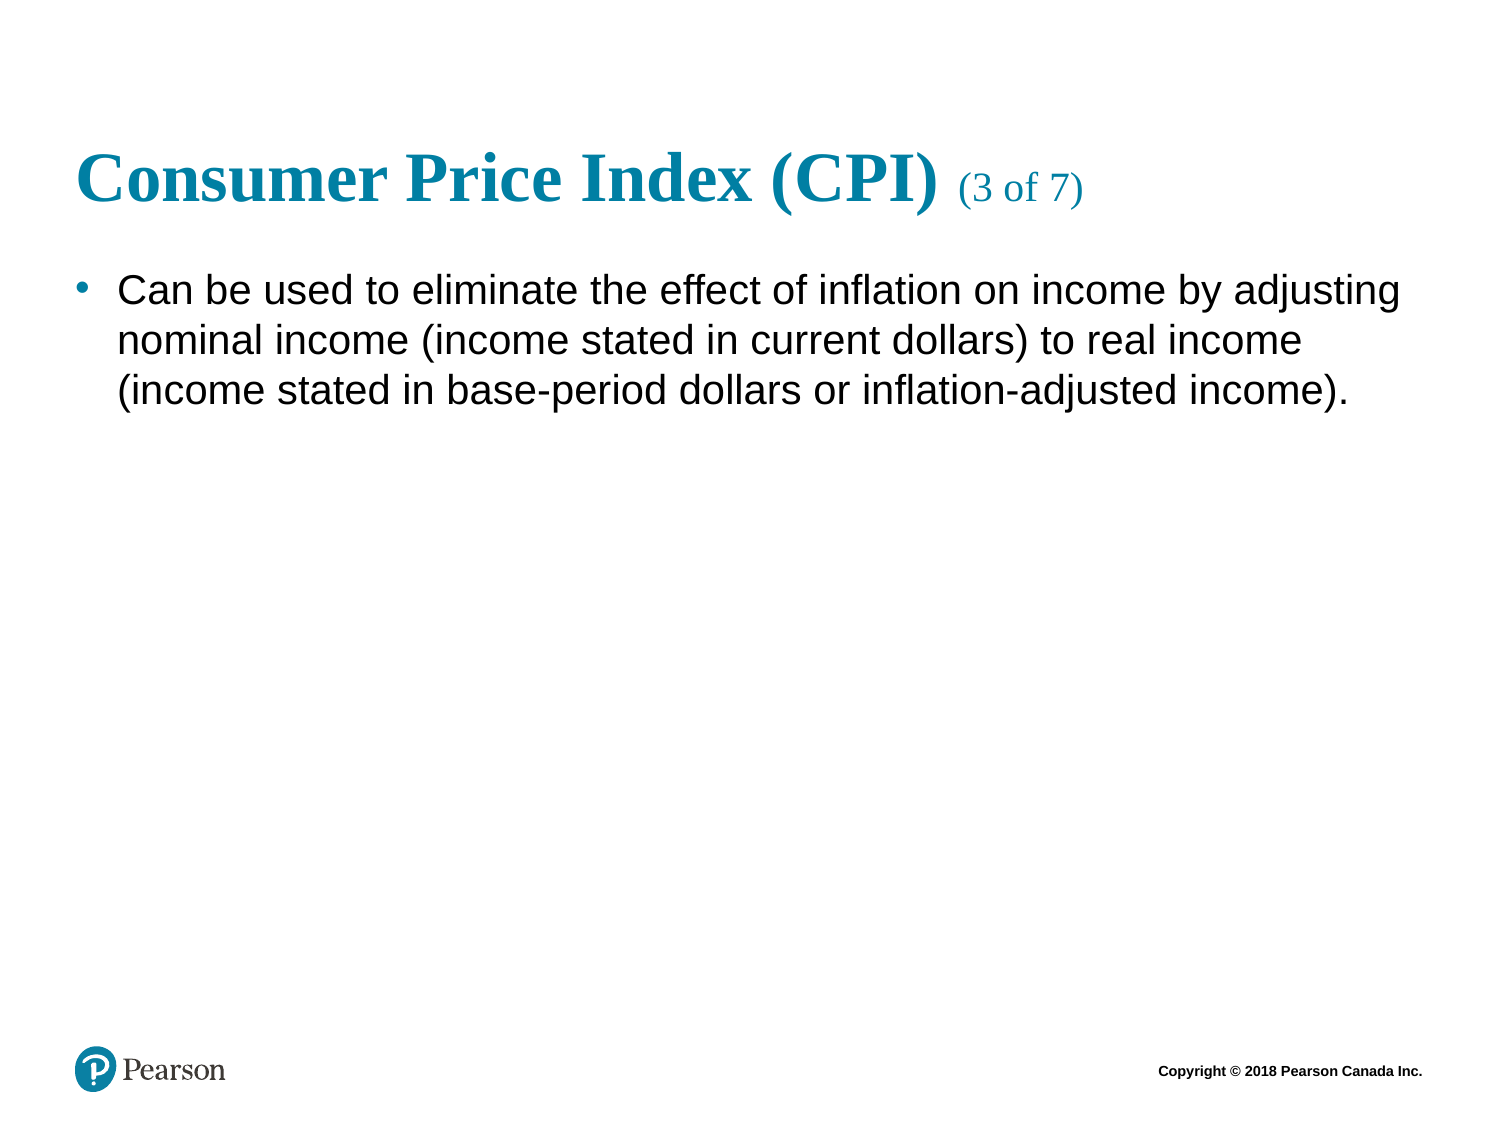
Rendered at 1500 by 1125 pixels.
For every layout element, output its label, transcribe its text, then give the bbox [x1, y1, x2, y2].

title Consumer Price Index (CPI) (3 of 7) [75, 35, 1425, 216]
